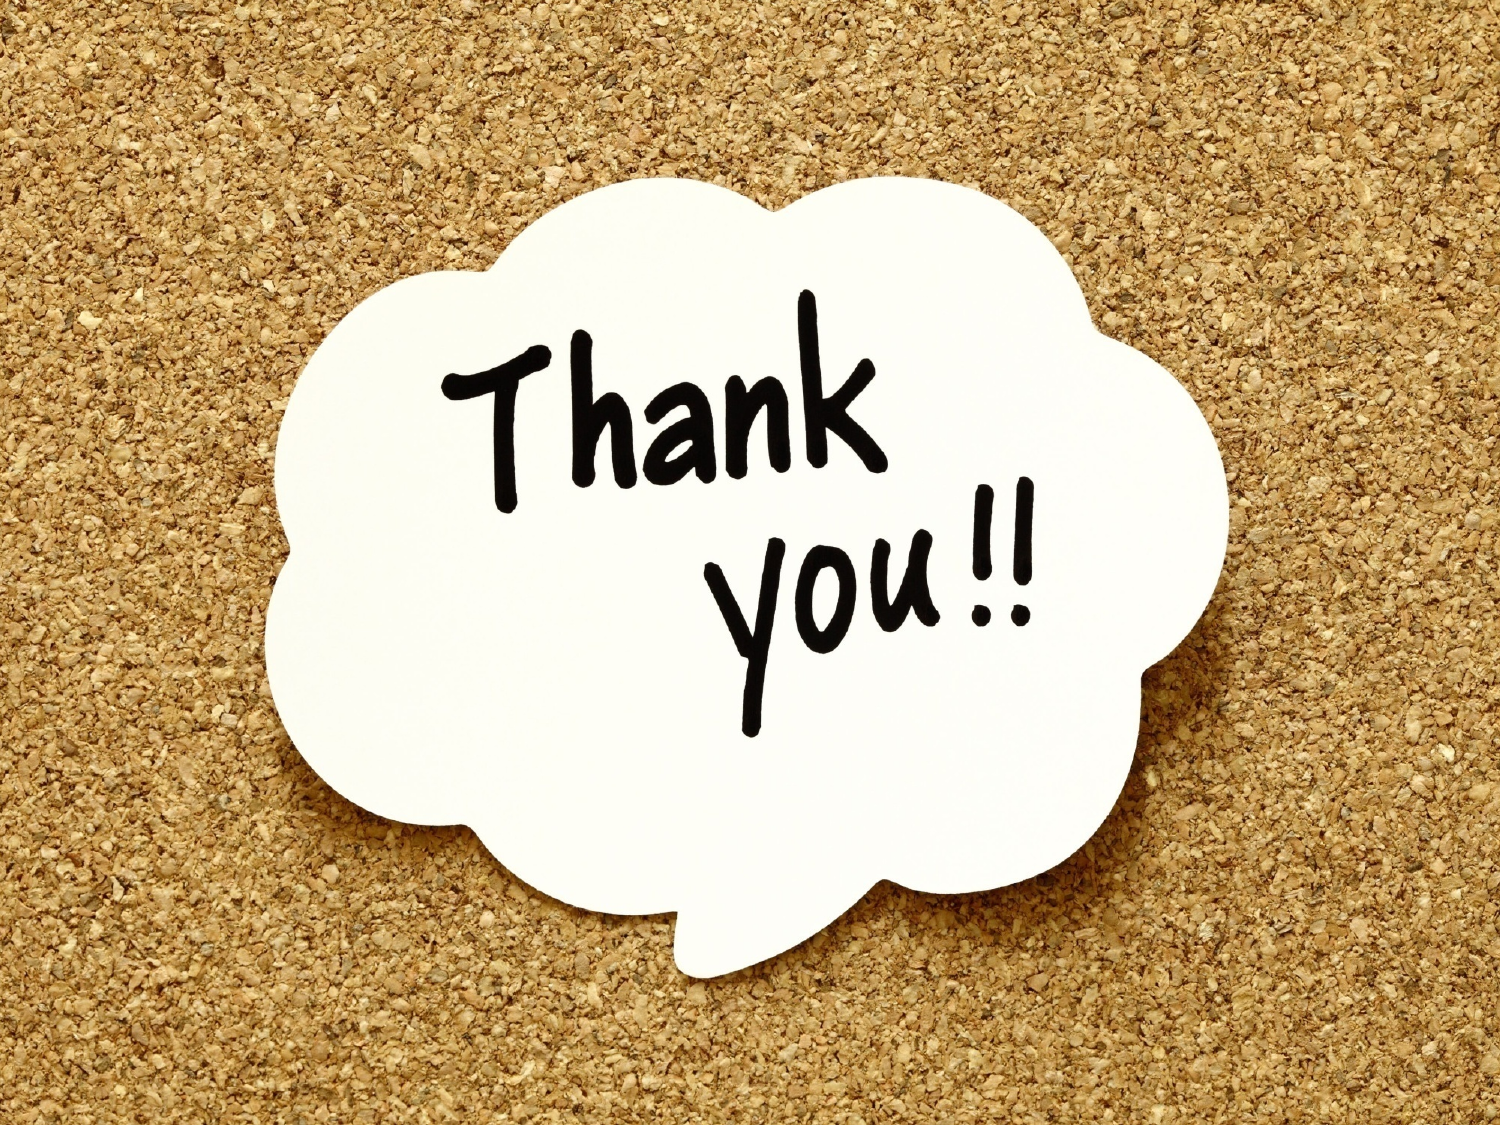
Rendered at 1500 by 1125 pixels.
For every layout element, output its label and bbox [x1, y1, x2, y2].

list [0, 0, 1500, 1125]
